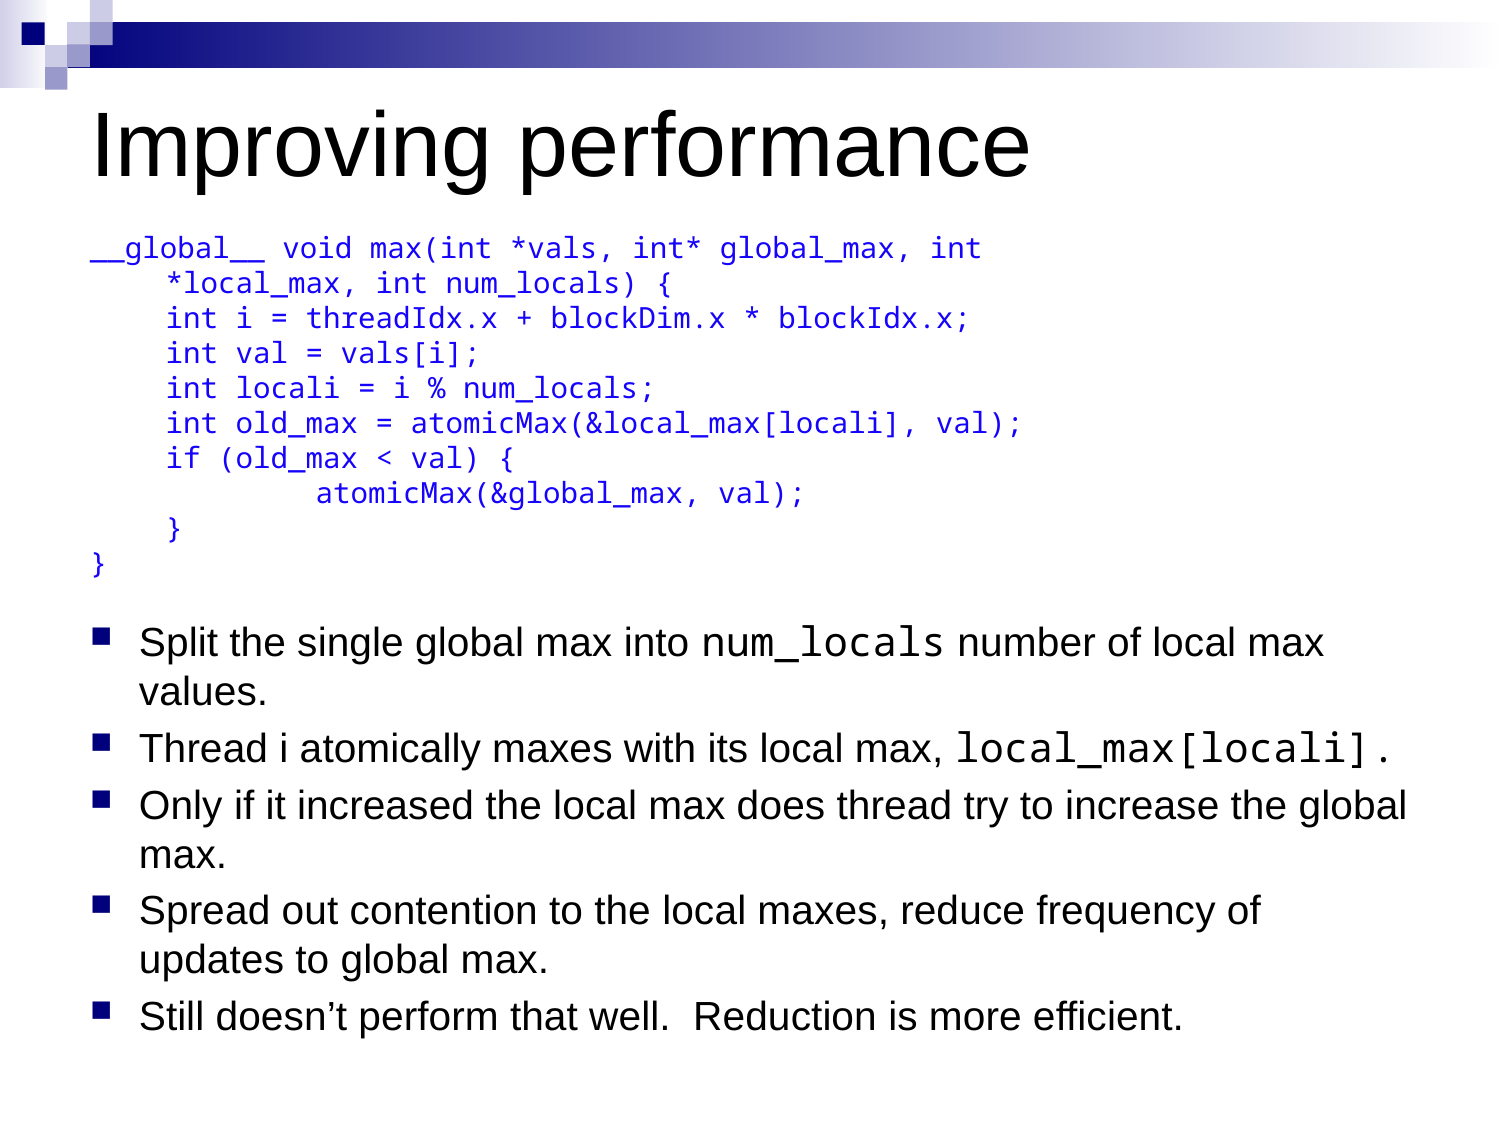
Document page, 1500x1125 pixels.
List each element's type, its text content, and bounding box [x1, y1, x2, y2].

list Split the single global max into num_locals number of local max values. Thread i atomically maxes with its local max, local_max[locali]. Only if it increased the local max does thread try to increase the global max. Spread out contention to the local maxes, reduce frequency of updates to global max. Still doesn’t perform that well. Reduction is more efficient. [75, 608, 1425, 1066]
title Improving performance [75, 75, 1425, 205]
text_box __global__ void max(int *vals, int* global_max, int *local_max, int num_locals) { int i = threadIdx.x + blockDim.x * blockIdx.x; int val = vals[i]; int locali = i % num_locals; int old_max = atomicMax(&local_max[locali], val); if (old_max < val) { atomicMax(&global_max, val); } } [75, 222, 1089, 587]
